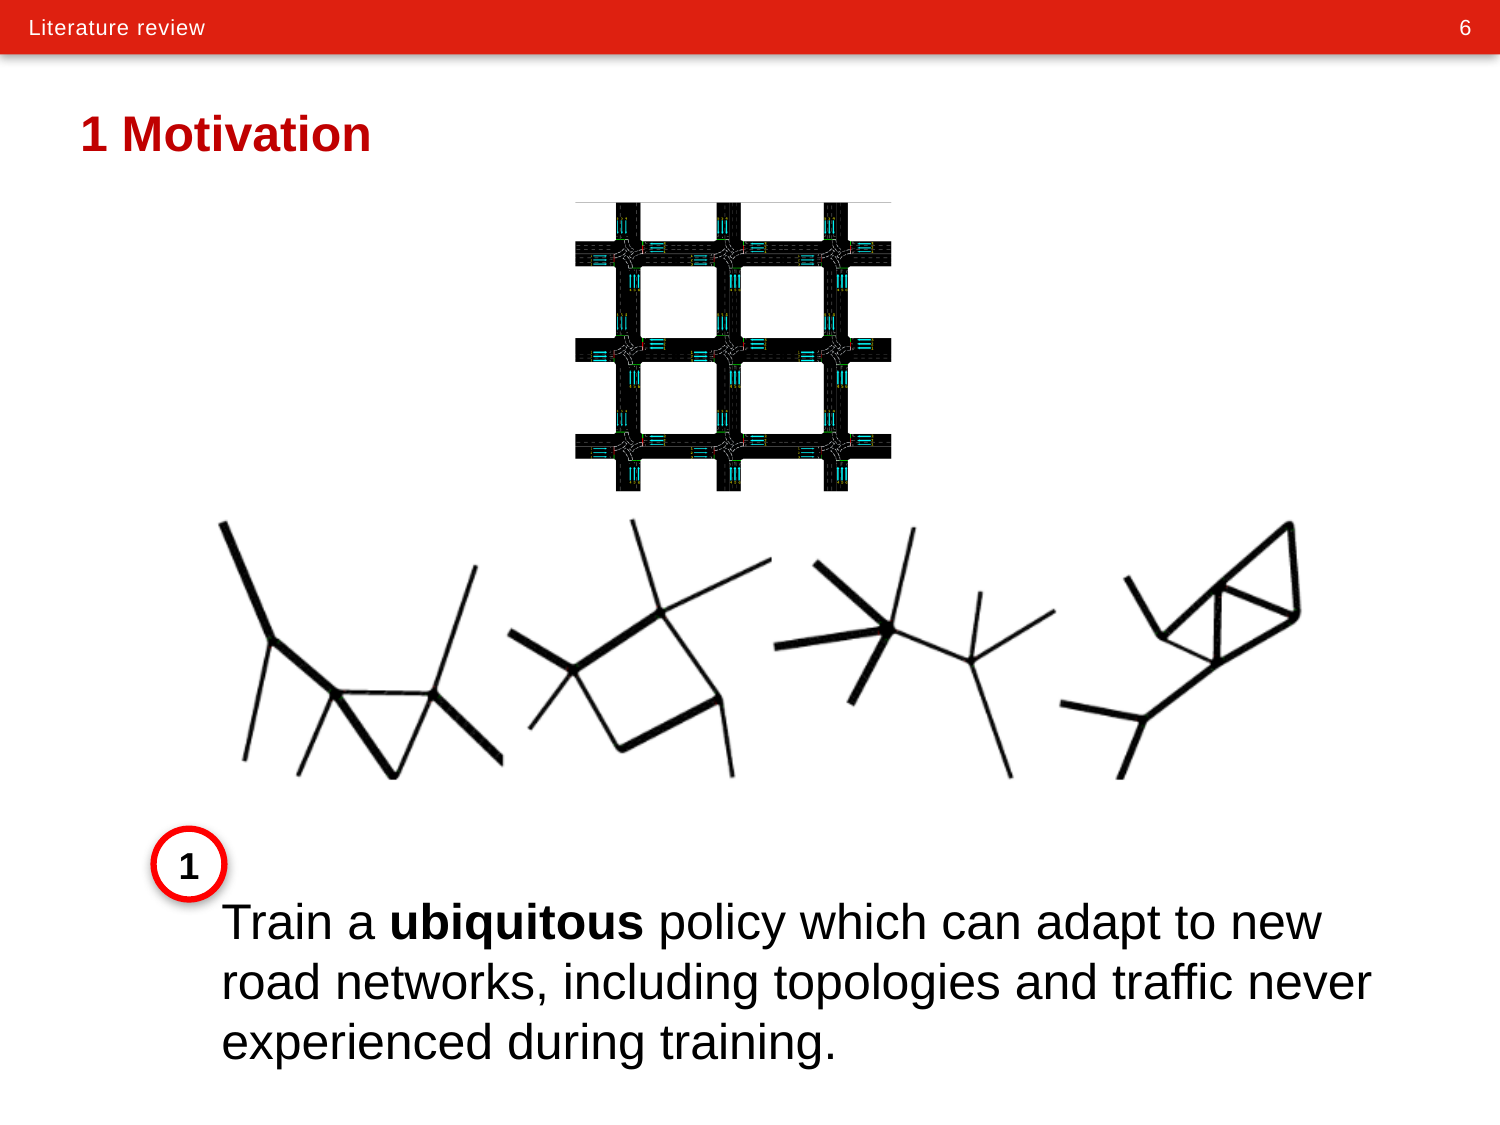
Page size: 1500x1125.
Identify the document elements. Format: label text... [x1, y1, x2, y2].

text_box Train a ubiquitous policy which can adapt to new road networks, including topologies and traffic never experienced during training. [206, 882, 1435, 1077]
title 1 Motivation [64, 83, 1436, 180]
picture [188, 475, 1312, 791]
text_box 1 [152, 827, 226, 901]
picture [572, 198, 894, 495]
list [64, 196, 1436, 1071]
